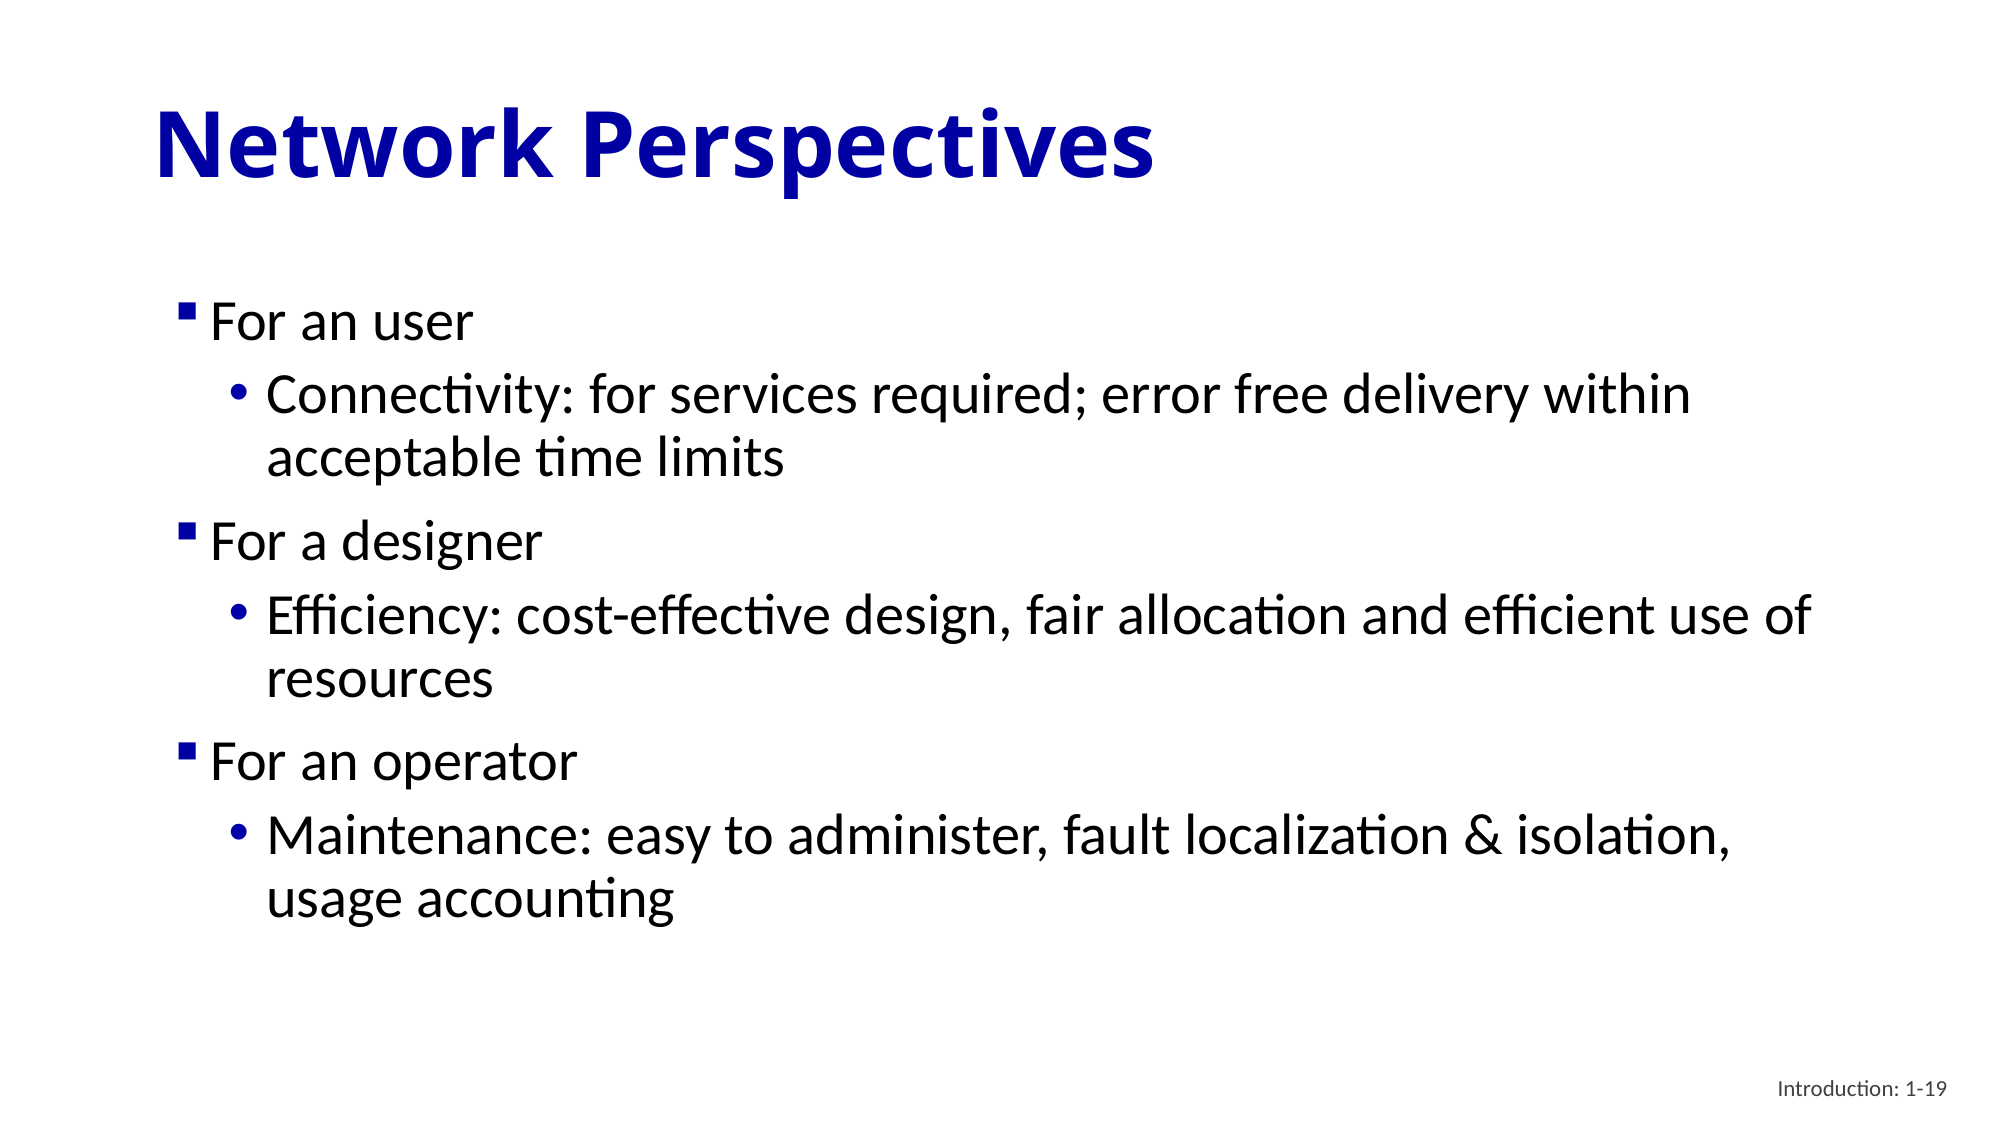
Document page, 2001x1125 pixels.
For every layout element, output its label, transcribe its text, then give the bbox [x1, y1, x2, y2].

list For an user Connectivity: for services required; error free delivery within acceptable time limits For a designer Efficiency: cost-effective design, fair allocation and efficient use of resources For an operator Maintenance: easy to administer, fault localization & isolation, usage accounting [137, 282, 1863, 997]
slide_number Introduction: 1-19 [1512, 1056, 1963, 1117]
title Network Perspectives [137, 74, 1863, 221]
